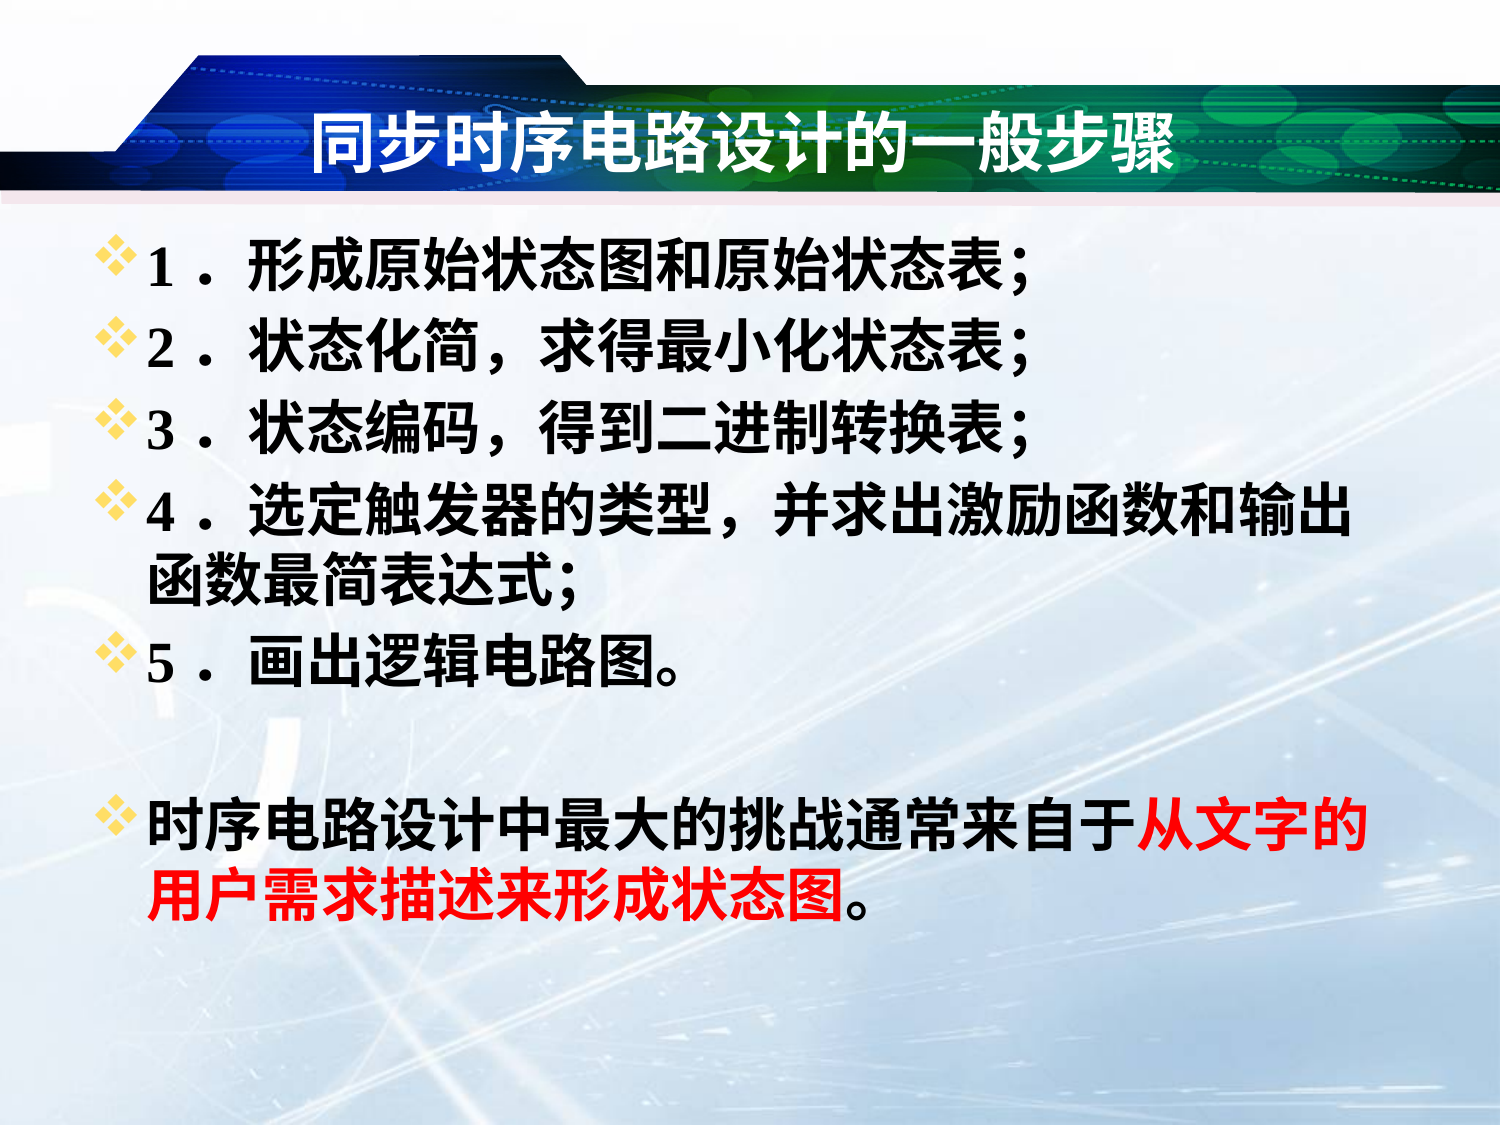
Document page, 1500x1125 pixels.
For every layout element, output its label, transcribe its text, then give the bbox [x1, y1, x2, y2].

picture [0, 0, 1500, 1125]
title 同步时序电路设计的一般步骤 [99, 94, 1388, 188]
list 1．形成原始状态图和原始状态表； 2．状态化简，求得最小化状态表； 3．状态编码，得到二进制转换表； 4．选定触发器的类型，并求出激励函数和输出函数最简表达式； 5．画出逻辑电路图。 时序电路设计中最大的挑战通常来自于从文字的用户需求描述来形成状态图。 [74, 220, 1426, 1064]
